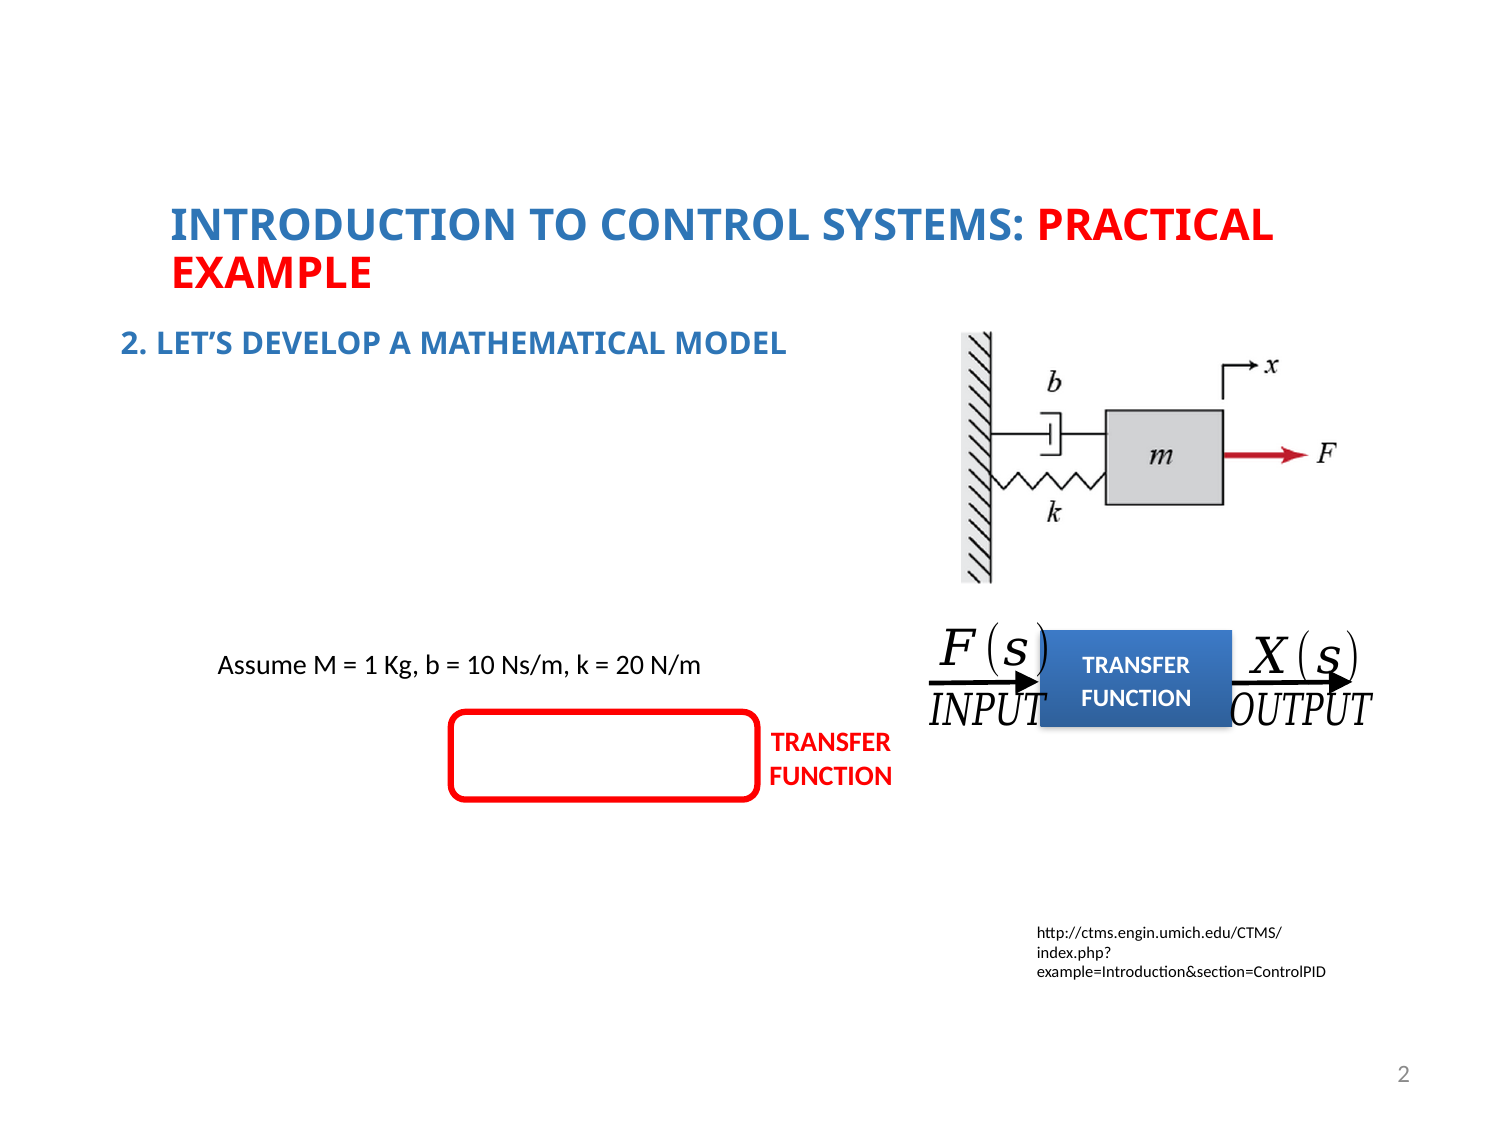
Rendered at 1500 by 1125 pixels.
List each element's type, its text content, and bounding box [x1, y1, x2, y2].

text_box INTRODUCTION TO CONTROL SYSTEMS: PRACTICAL EXAMPLE [159, 168, 1410, 332]
text_box 2. LET’S DEVELOP A MATHEMATICAL MODEL [105, 315, 803, 368]
slide_number 2 [1074, 1042, 1425, 1103]
picture [938, 317, 1369, 604]
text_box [927, 618, 1377, 737]
text_box http://ctms.engin.umich.edu/CTMS/index.php?example=Introduction&section=ControlPID [1022, 914, 1370, 989]
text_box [450, 711, 925, 800]
